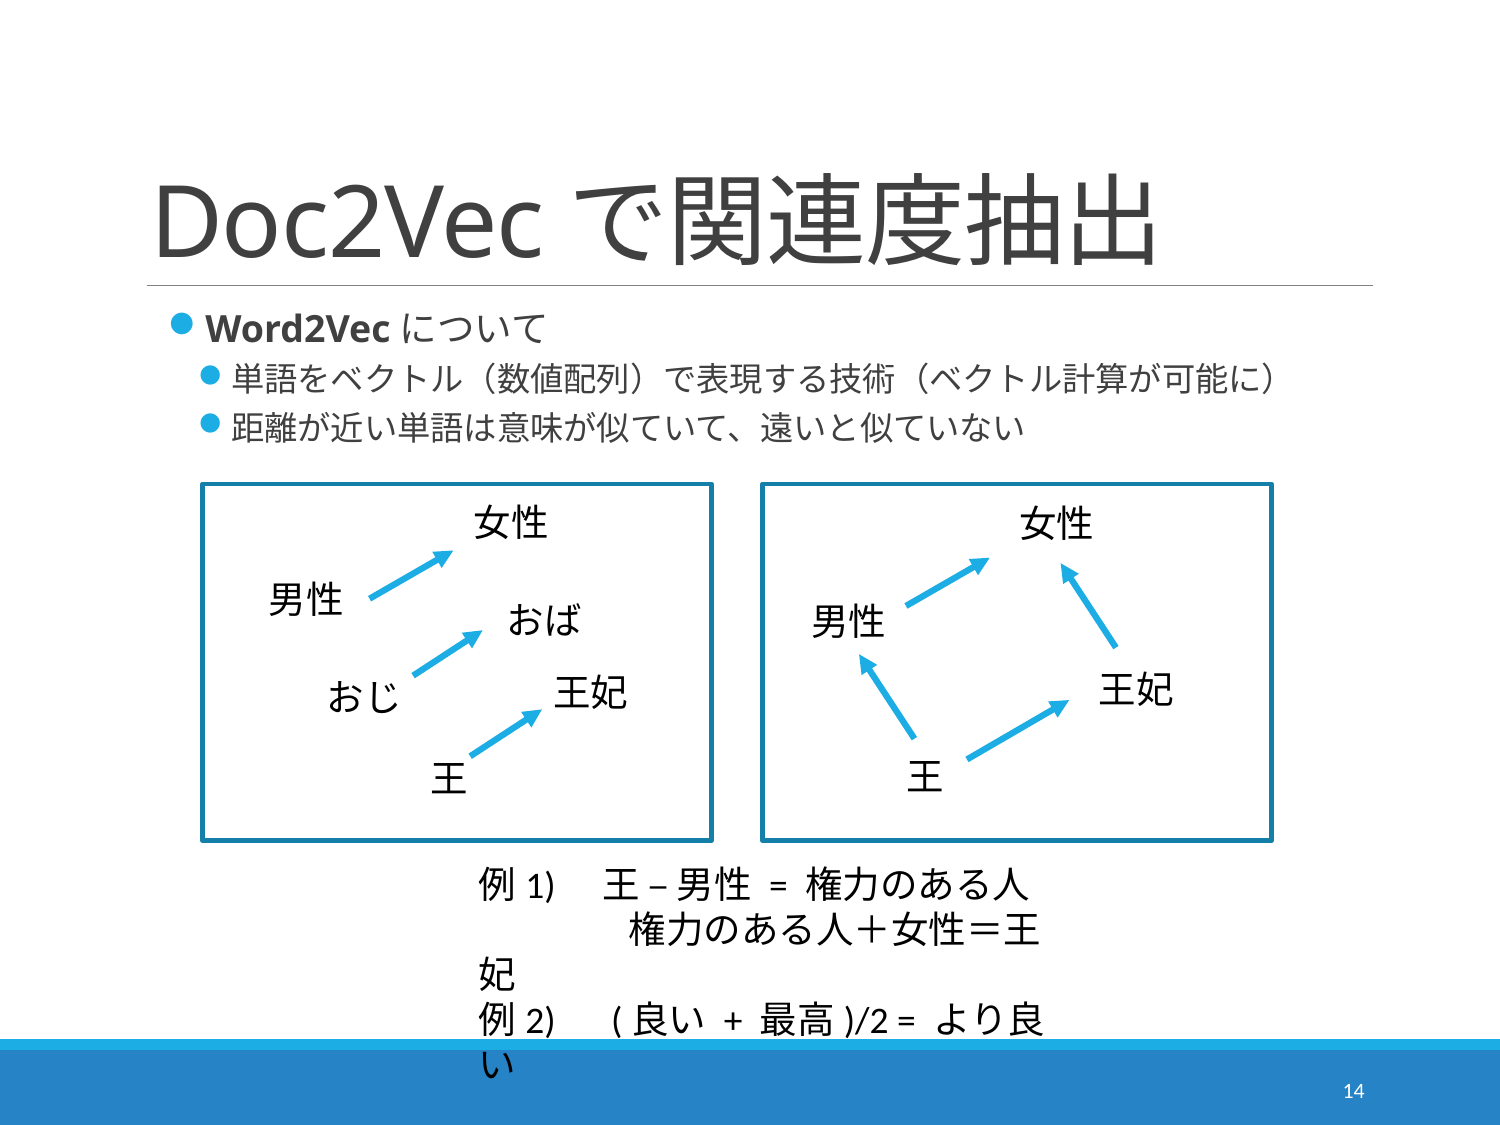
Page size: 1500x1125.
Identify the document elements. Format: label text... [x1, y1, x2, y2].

text_box 女性 [1004, 492, 1123, 553]
title Doc2Vecで関連度抽出 [135, 47, 1373, 285]
text_box 王 [416, 747, 492, 808]
text_box 女性 [459, 491, 577, 552]
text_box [1060, 562, 1117, 649]
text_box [966, 699, 1070, 760]
text_box 王 [891, 745, 967, 806]
text_box [201, 483, 713, 842]
slide_number 14 [1218, 1059, 1380, 1120]
text_box 男性 [796, 590, 915, 651]
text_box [469, 708, 543, 757]
text_box おば [491, 589, 610, 650]
text_box 男性 [253, 568, 372, 629]
text_box おじ [312, 666, 430, 727]
text_box [761, 483, 1273, 842]
text_box 王妃 [1084, 658, 1202, 719]
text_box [905, 557, 991, 607]
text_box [412, 629, 484, 677]
text_box 例1) 王 – 男性 = 権力のある人 権力のある人＋女性＝王妃 例2) (良い + 最高)/2 = より良い [464, 853, 1089, 1094]
list Word2Vecについて 単語をベクトル（数値配列）で表現する技術（ベクトル計算が可能に） 距離が近い単語は意味が似ていて、遠いと似ていない [135, 302, 1373, 963]
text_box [858, 653, 915, 740]
text_box 王妃 [538, 661, 656, 722]
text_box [369, 549, 454, 600]
